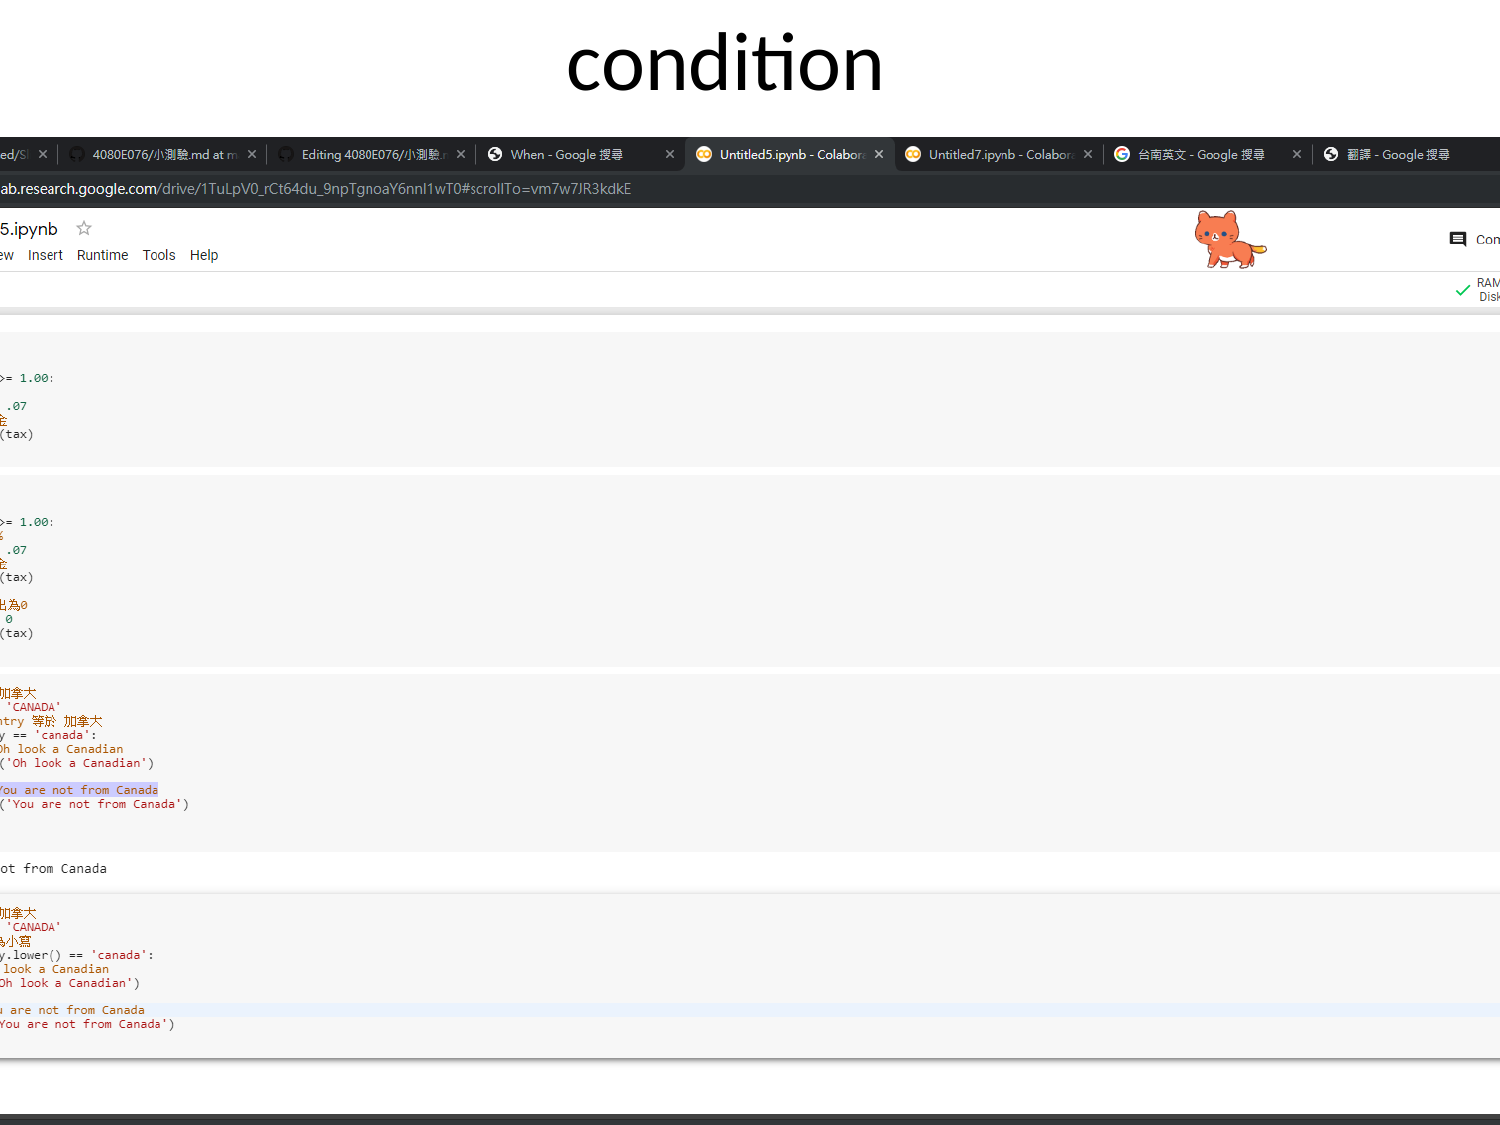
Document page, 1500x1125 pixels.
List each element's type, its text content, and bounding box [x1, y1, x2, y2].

picture [0, 136, 1500, 1125]
text_box condition [147, 0, 1306, 115]
